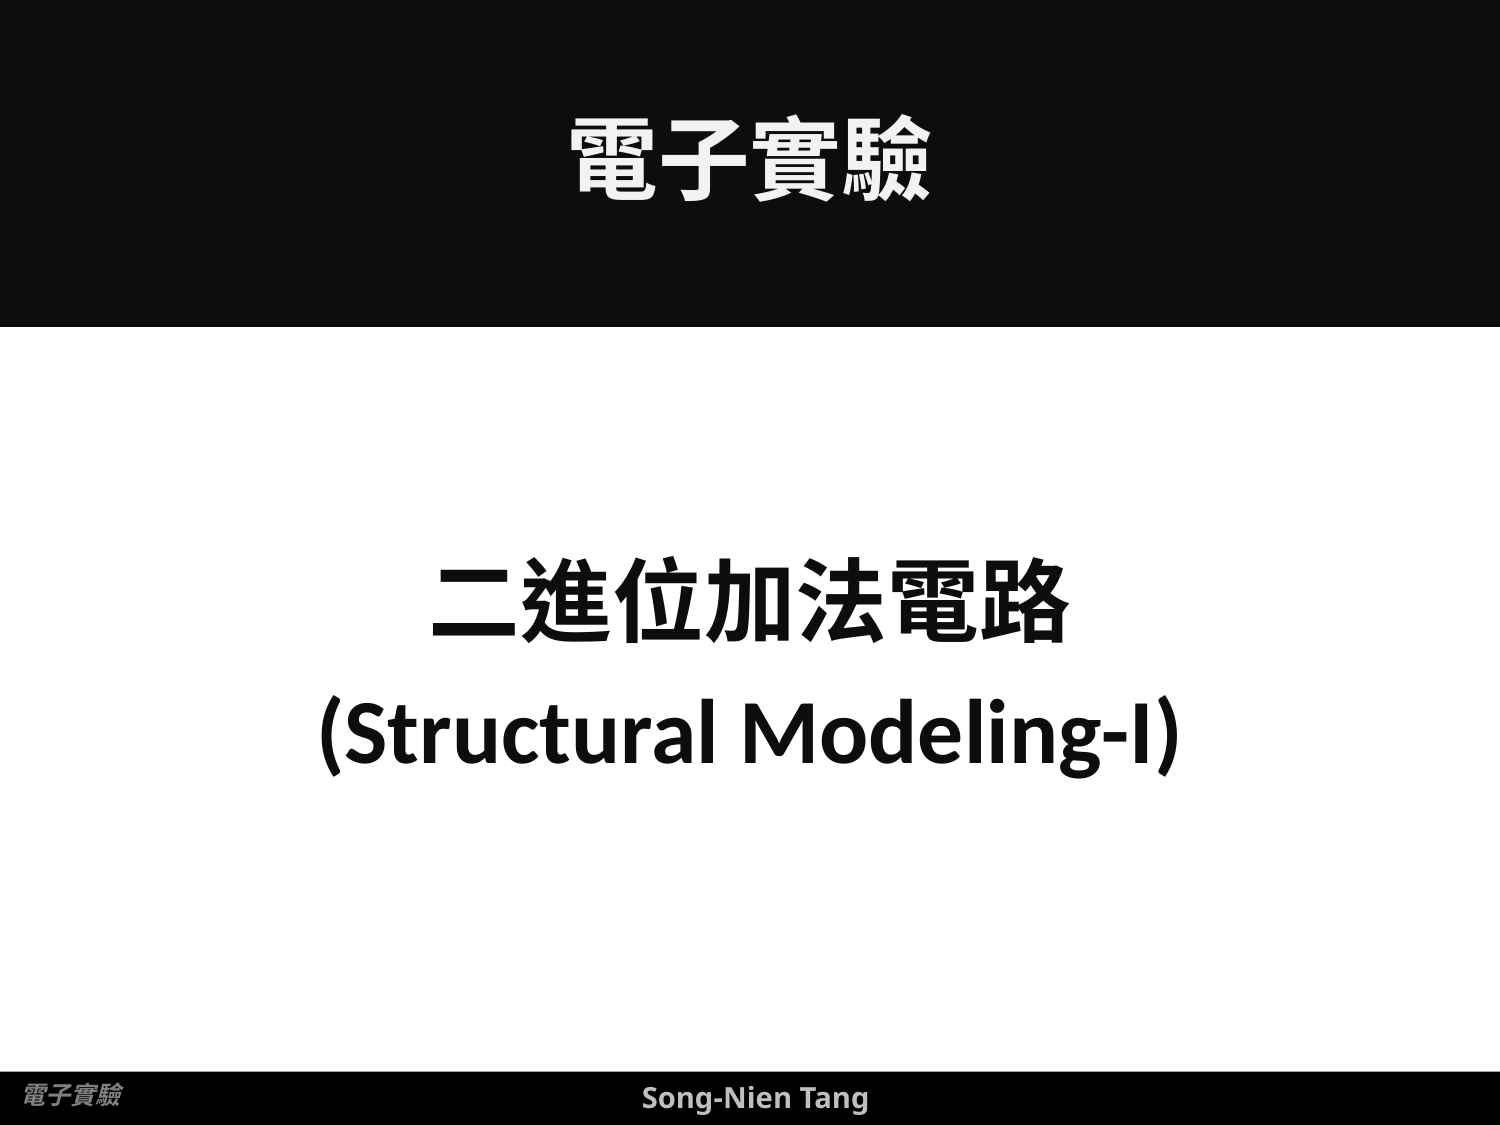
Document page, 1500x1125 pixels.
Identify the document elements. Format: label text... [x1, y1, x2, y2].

text_box 電子實驗 [0, 0, 1500, 315]
subtitle 二進位加法電路 (Structural Modeling-I) [0, 326, 1500, 1000]
